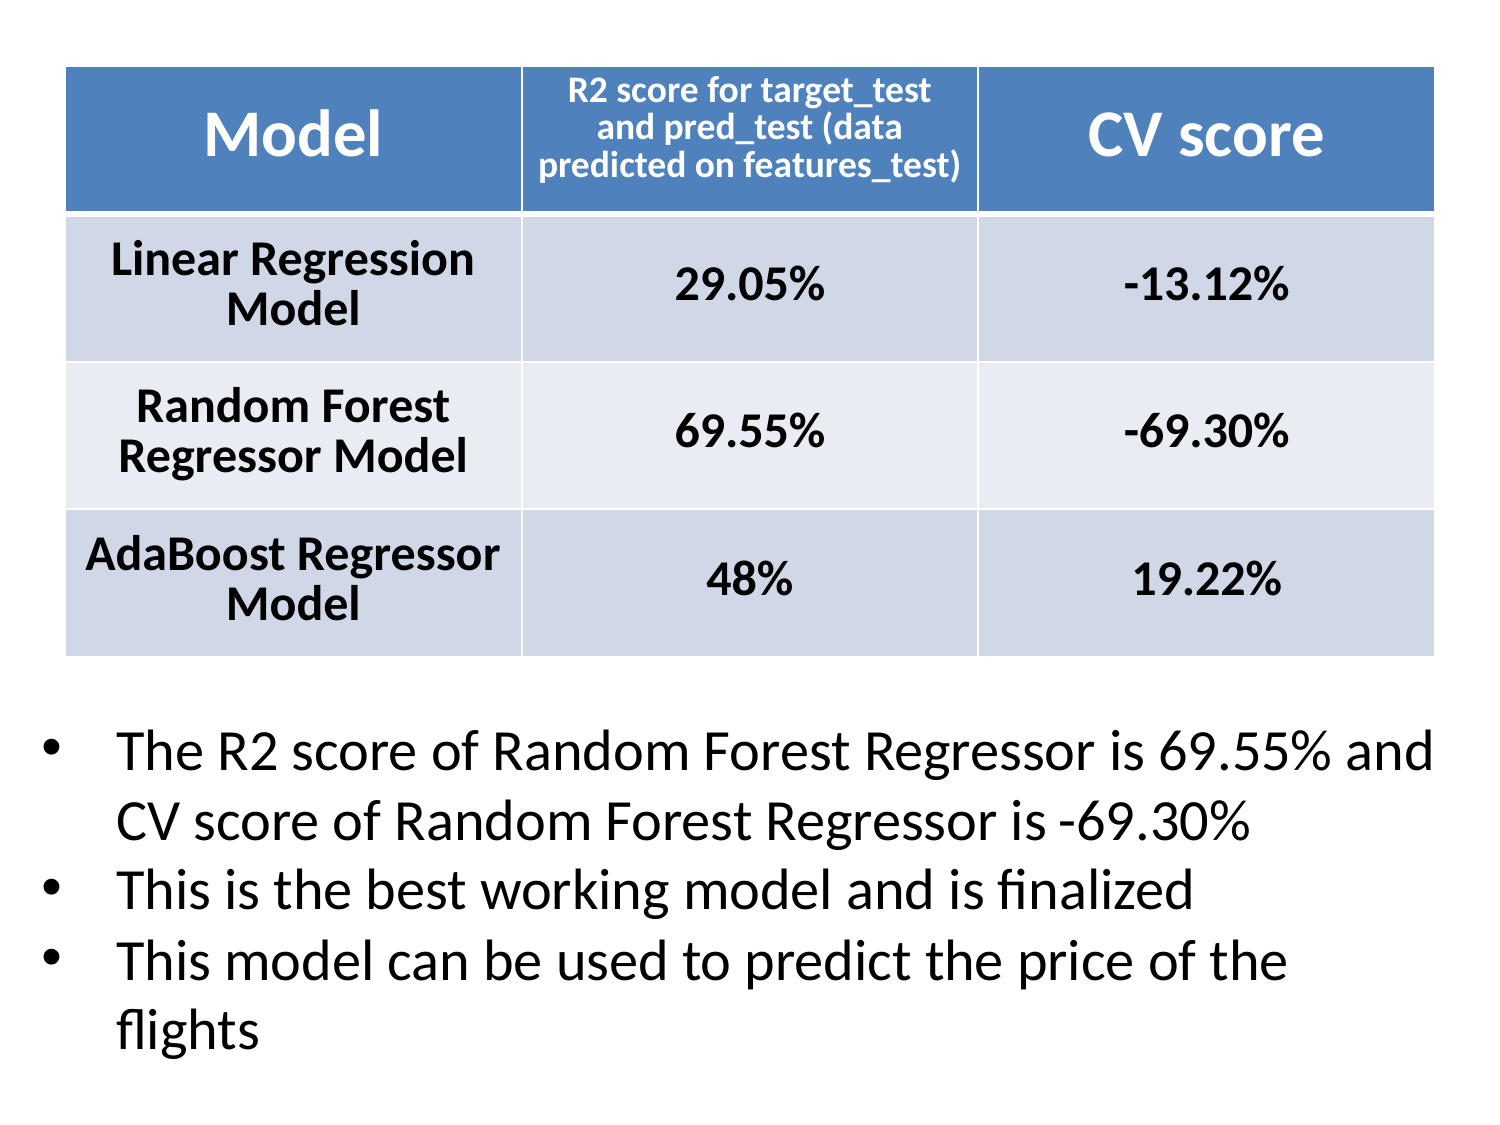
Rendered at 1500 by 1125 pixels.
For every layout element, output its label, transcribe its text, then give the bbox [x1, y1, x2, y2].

table_cell 48% [523, 510, 977, 656]
table_cell 69.55% [523, 363, 977, 508]
text_box The R2 score of Random Forest Regressor is 69.55% and CV score of Random Forest Regressor is -69.30% This is the best working model and is finalized This model can be used to predict the price of the flights [26, 704, 1456, 1069]
table_header Model [66, 67, 521, 211]
table_header CV score [979, 67, 1434, 211]
table_cell AdaBoost Regressor Model [66, 510, 521, 656]
table_cell Random Forest Regressor Model [66, 363, 521, 508]
table_cell -13.12% [979, 217, 1434, 361]
table_cell Linear Regression Model [66, 217, 521, 361]
table_cell -69.30% [979, 363, 1434, 508]
table_cell 29.05% [523, 217, 977, 361]
table_header R2 score for target_test and pred_test (data predicted on features_test) [523, 67, 977, 211]
table_cell 19.22% [979, 510, 1434, 656]
